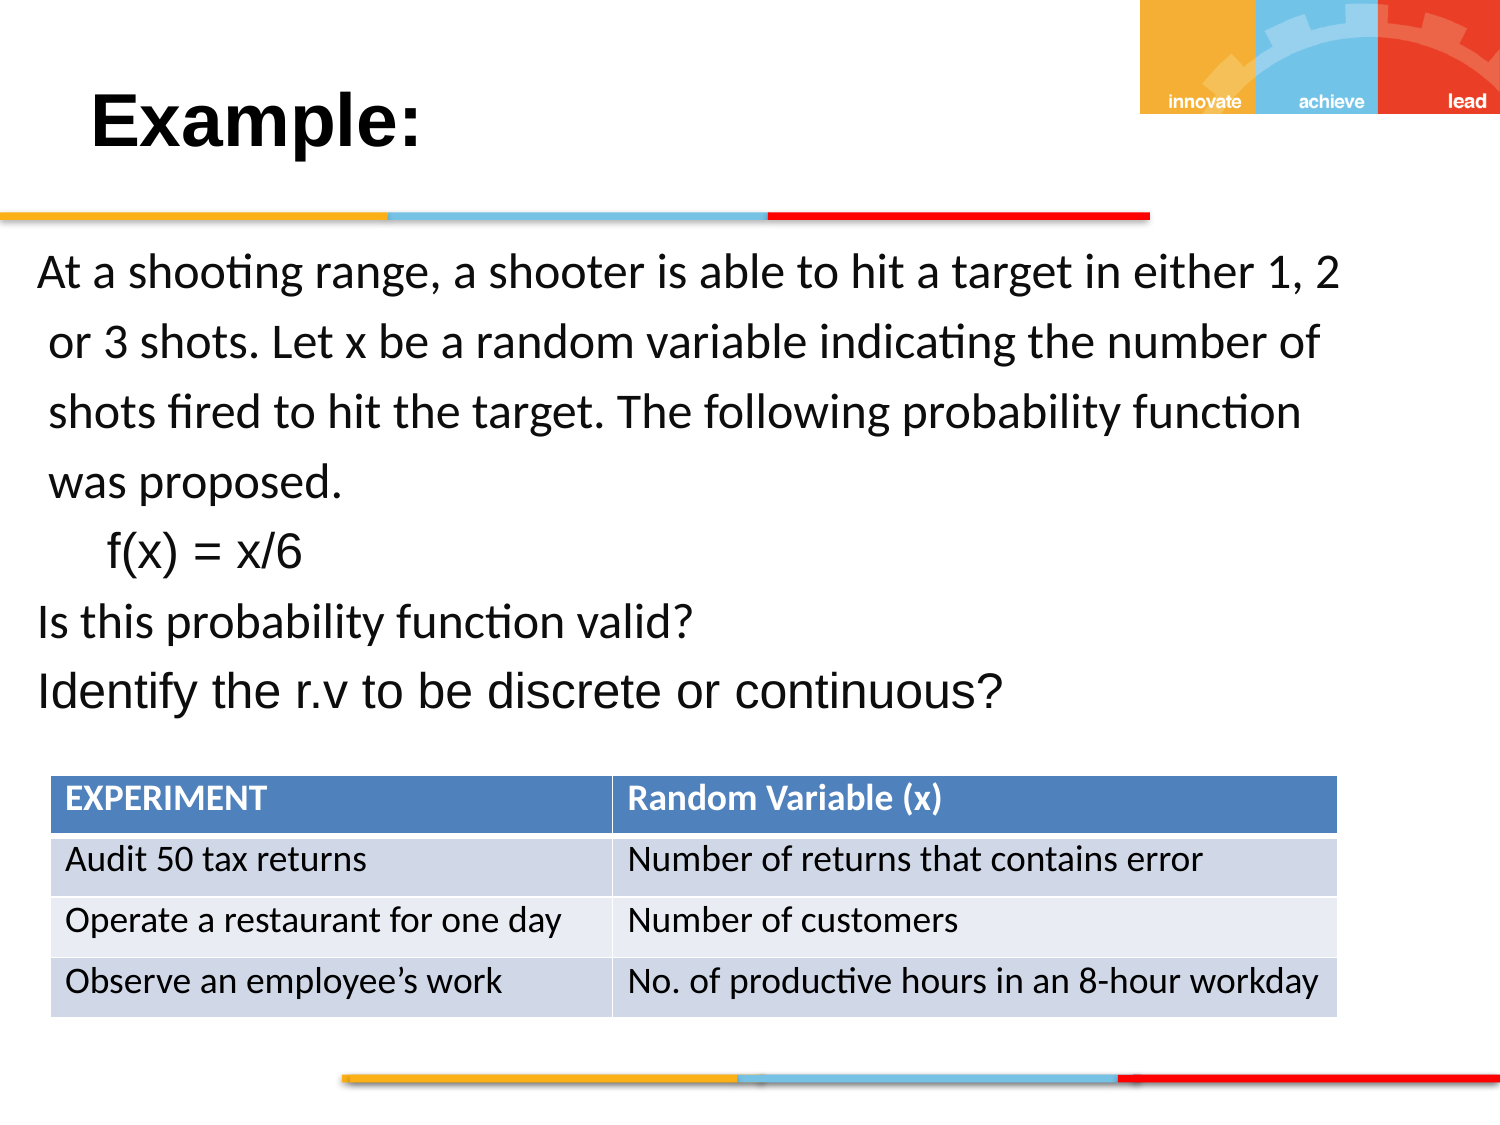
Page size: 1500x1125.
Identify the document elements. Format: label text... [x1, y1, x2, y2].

table_cell Audit 50 tax returns [51, 839, 612, 896]
list At a shooting range, a shooter is able to hit a target in either 1, 2 or 3 shots. Let x be a random variable indicating the number of shots fired to hit the target. The following probability function was proposed. f(x) = x/6 Is this probability function valid? Identify the r.v to be discrete or continuous? [24, 232, 1413, 1088]
table_header Random Variable (x) [613, 776, 1337, 833]
table_cell Number of returns that contains error [613, 839, 1337, 896]
title Example: [75, 45, 913, 188]
table_cell Operate a restaurant for one day [51, 898, 612, 957]
table_cell No. of productive hours in an 8-hour workday [613, 958, 1337, 1017]
table_cell Number of customers [613, 898, 1337, 957]
table_cell Observe an employee’s work [51, 958, 612, 1017]
picture [1140, 0, 1500, 114]
table_header EXPERIMENT [51, 776, 612, 833]
